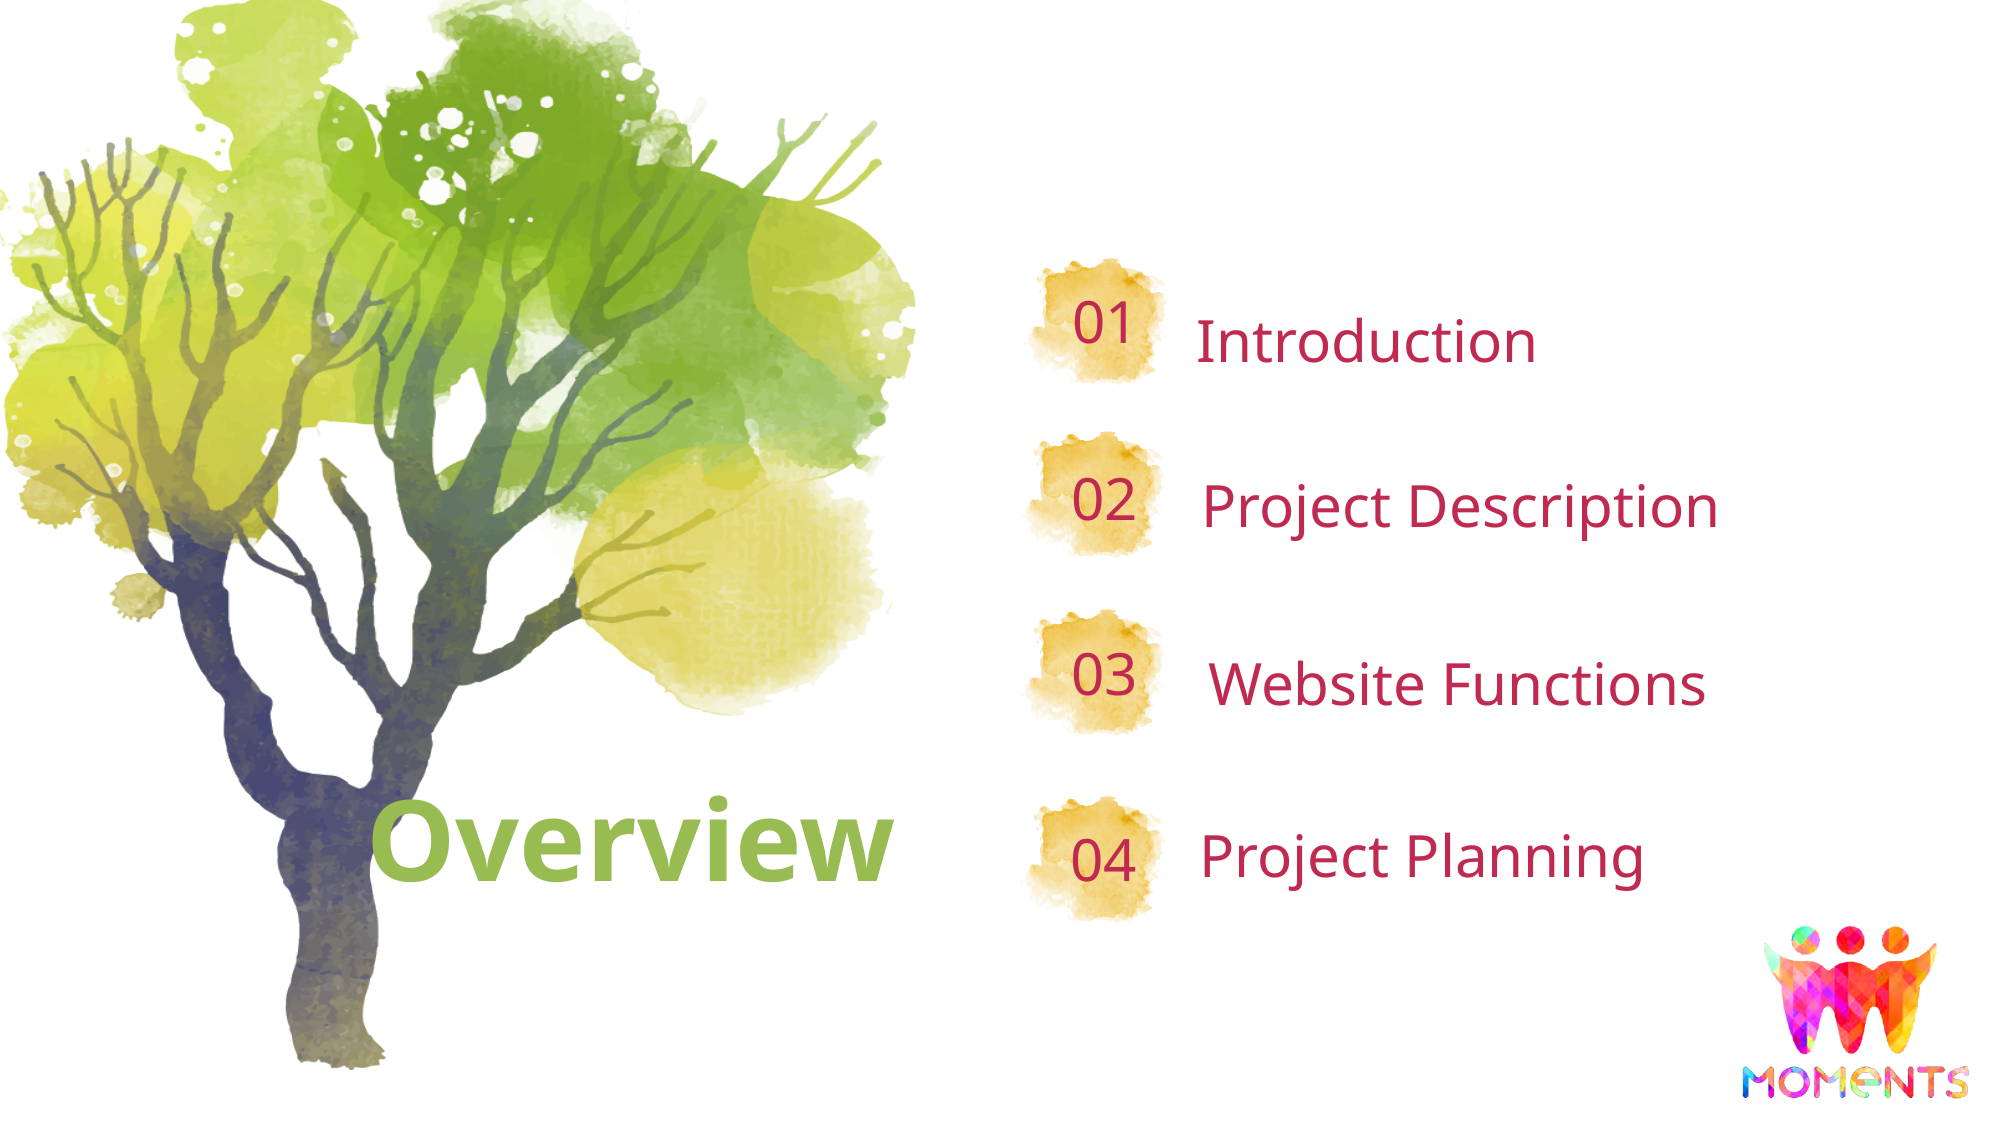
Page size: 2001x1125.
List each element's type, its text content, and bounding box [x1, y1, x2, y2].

picture [1690, 848, 2000, 1125]
text_box 04 [1055, 815, 1152, 901]
text_box [0, 0, 916, 1071]
text_box 03 [1057, 629, 1154, 715]
text_box Introduction [1181, 297, 1554, 382]
text_box 01 [1058, 277, 1155, 363]
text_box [394, 761, 868, 914]
text_box Project Description [1186, 462, 1736, 547]
text_box [1014, 235, 1198, 415]
text_box [1011, 586, 1196, 766]
text_box [1011, 772, 1196, 952]
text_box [1177, 811, 1668, 927]
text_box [1184, 640, 1732, 797]
text_box [1011, 407, 1196, 586]
text_box 02 [1057, 454, 1154, 540]
